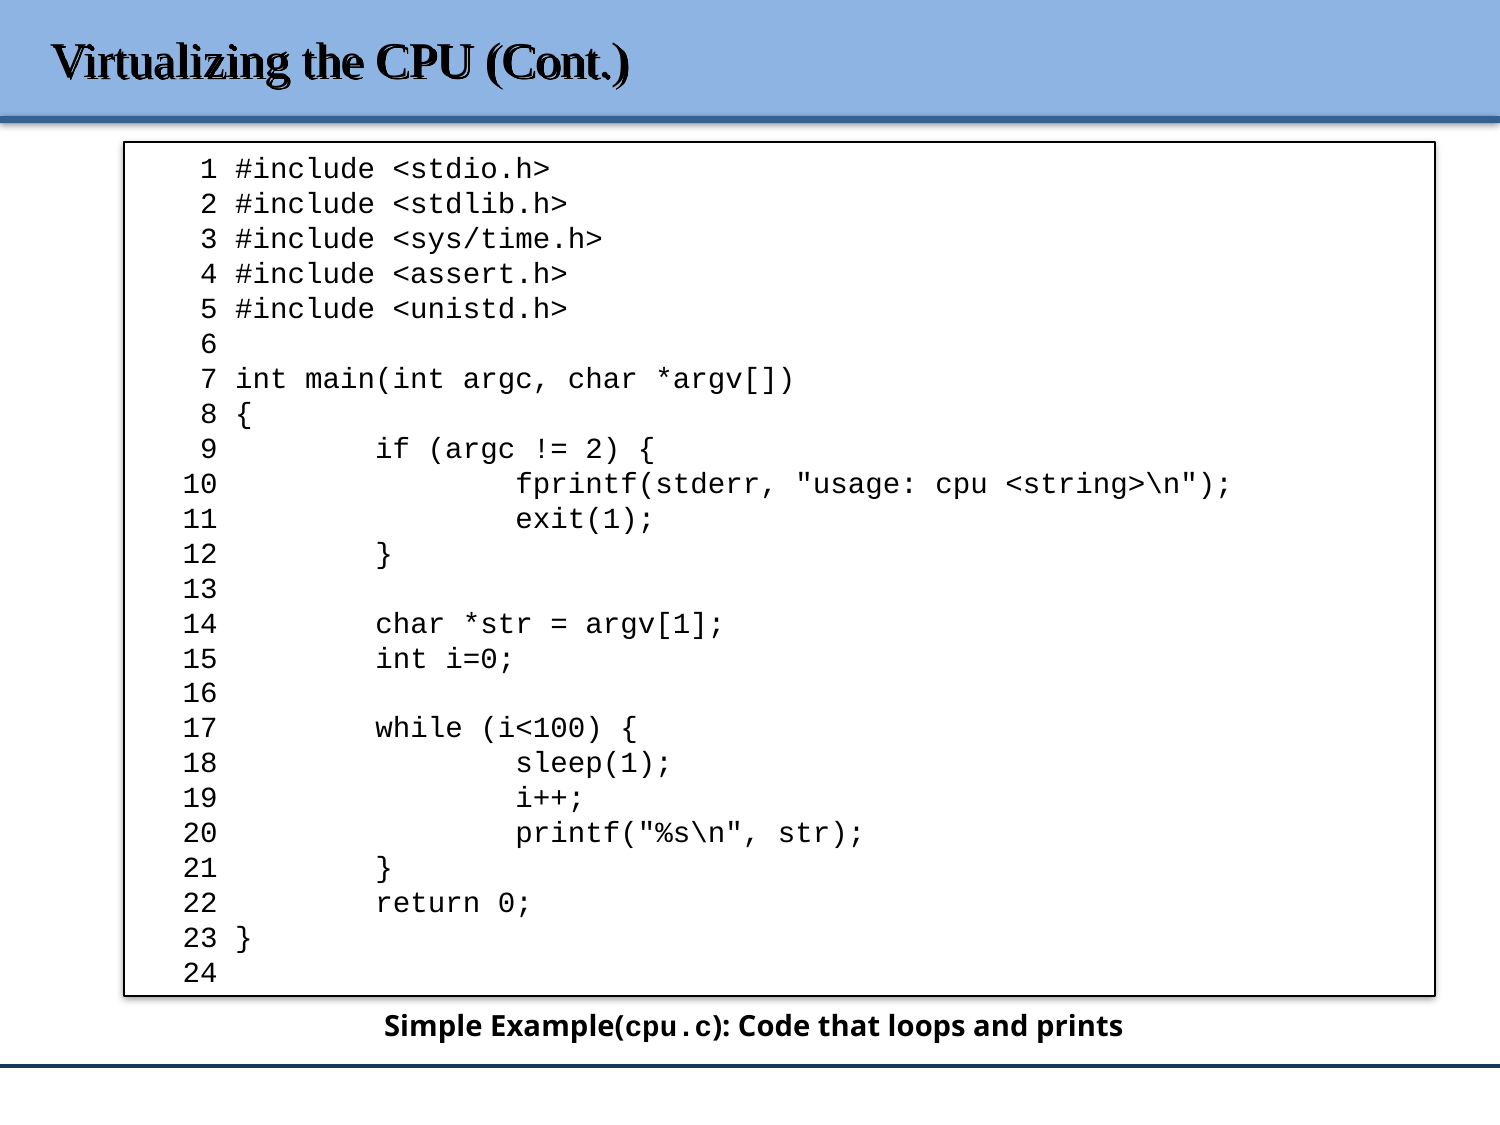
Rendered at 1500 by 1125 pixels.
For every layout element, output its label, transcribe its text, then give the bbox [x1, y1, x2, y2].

title Virtualizing the CPU (Cont.) [34, 8, 1477, 106]
text_box 1 #include <stdio.h> 2 #include <stdlib.h> 3 #include <sys/time.h> 4 #include <assert.h> 5 #include <unistd.h> 6 7 int main(int argc, char *argv[]) 8 { 9 if (argc != 2) { 10 fprintf(stderr, "usage: cpu <string>\n"); 11 exit(1); 12 } 13 14 char *str = argv[1]; 15 int i=0; 16 17 while (i<100) { 18 sleep(1); 19 i++; 20 printf("%s\n", str); 21 } 22 return 0; 23 } 24 [121, 139, 1438, 999]
text_box Simple Example(cpu.c): Code that loops and prints [368, 999, 1140, 1050]
